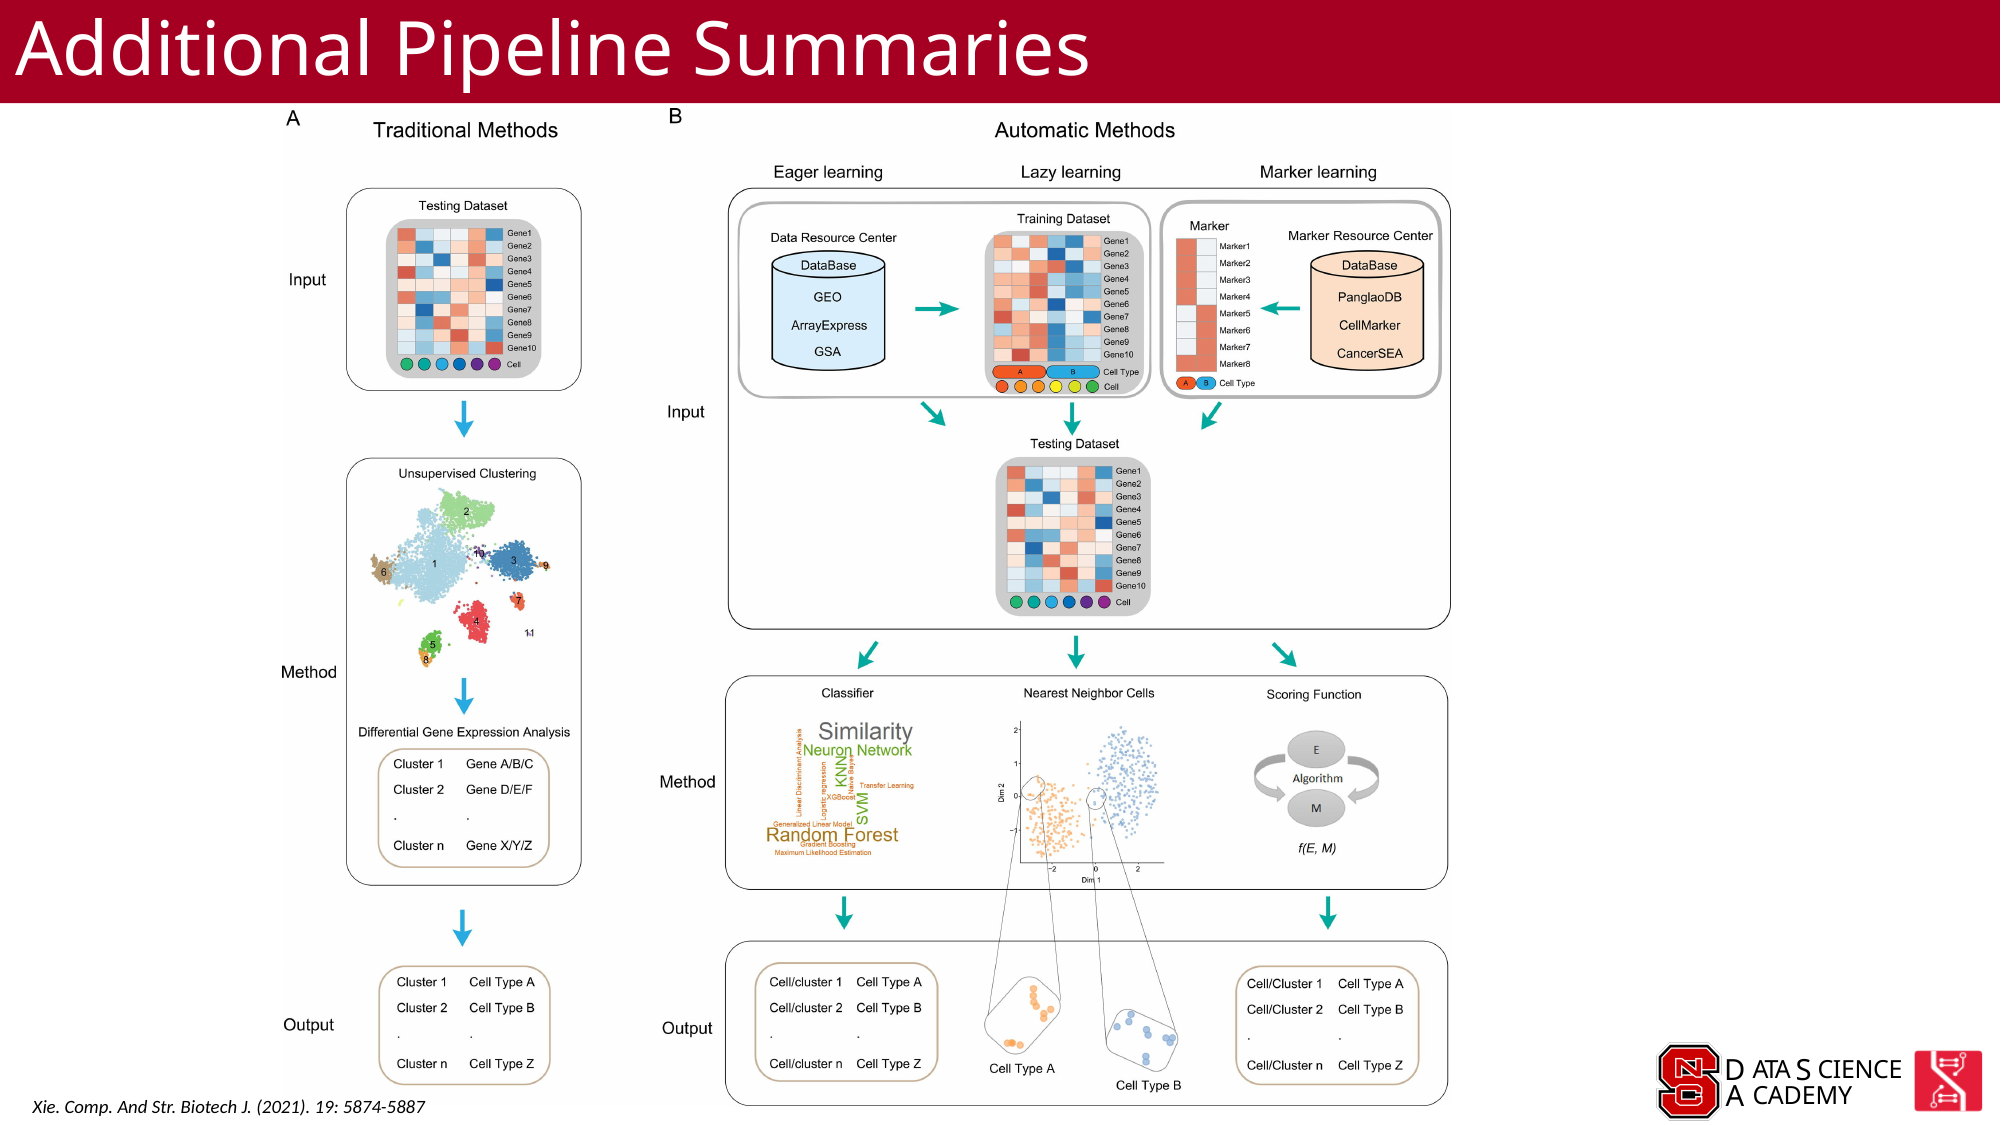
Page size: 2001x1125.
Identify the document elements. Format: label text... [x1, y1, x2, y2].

text_box Xie. Comp. And Str. Biotech J. (2021). 19: 5874-5887 [0, 1087, 440, 1125]
picture [282, 108, 1451, 1107]
title Additional Pipeline Summaries [0, 0, 2000, 104]
picture [1912, 1050, 1985, 1112]
picture [1656, 1042, 1722, 1121]
